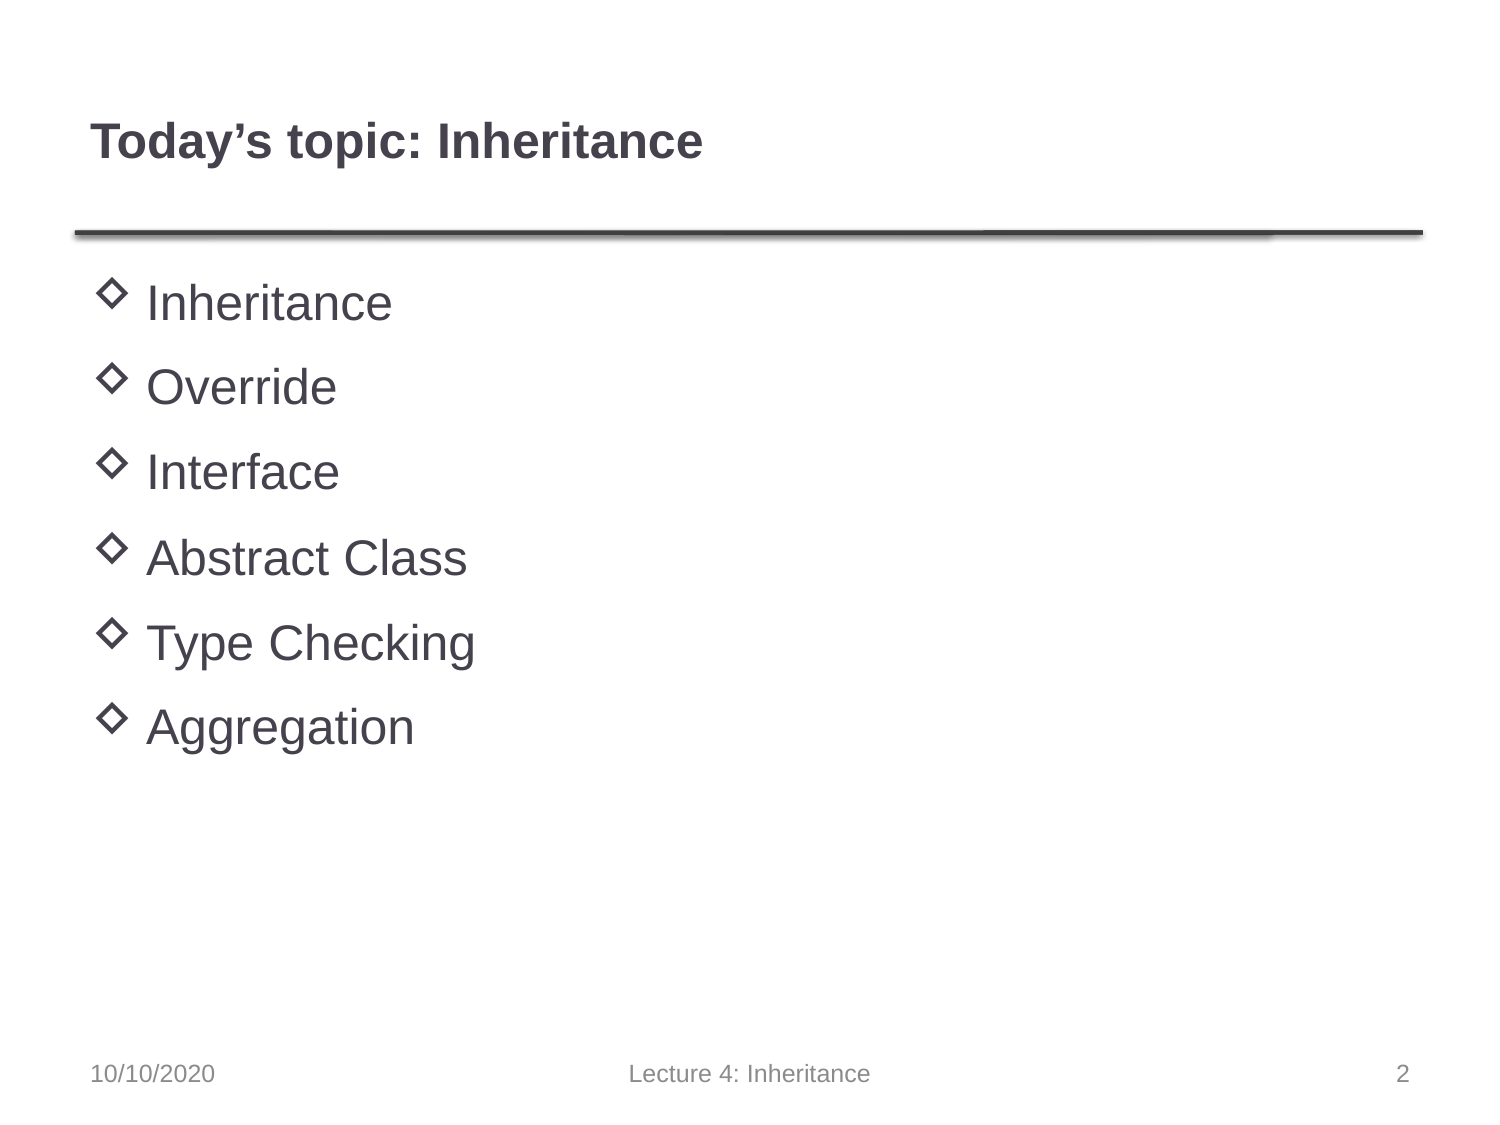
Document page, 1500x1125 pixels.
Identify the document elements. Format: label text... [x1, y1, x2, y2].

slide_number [75, 1042, 425, 1103]
footer Lecture 4: Inheritance [512, 1042, 988, 1103]
title Today’s topic: Inheritance [74, 44, 1426, 233]
list Inheritance Override Interface Abstract Class Type Checking Aggregation [75, 262, 1425, 1005]
slide_number 2 [1074, 1042, 1425, 1103]
